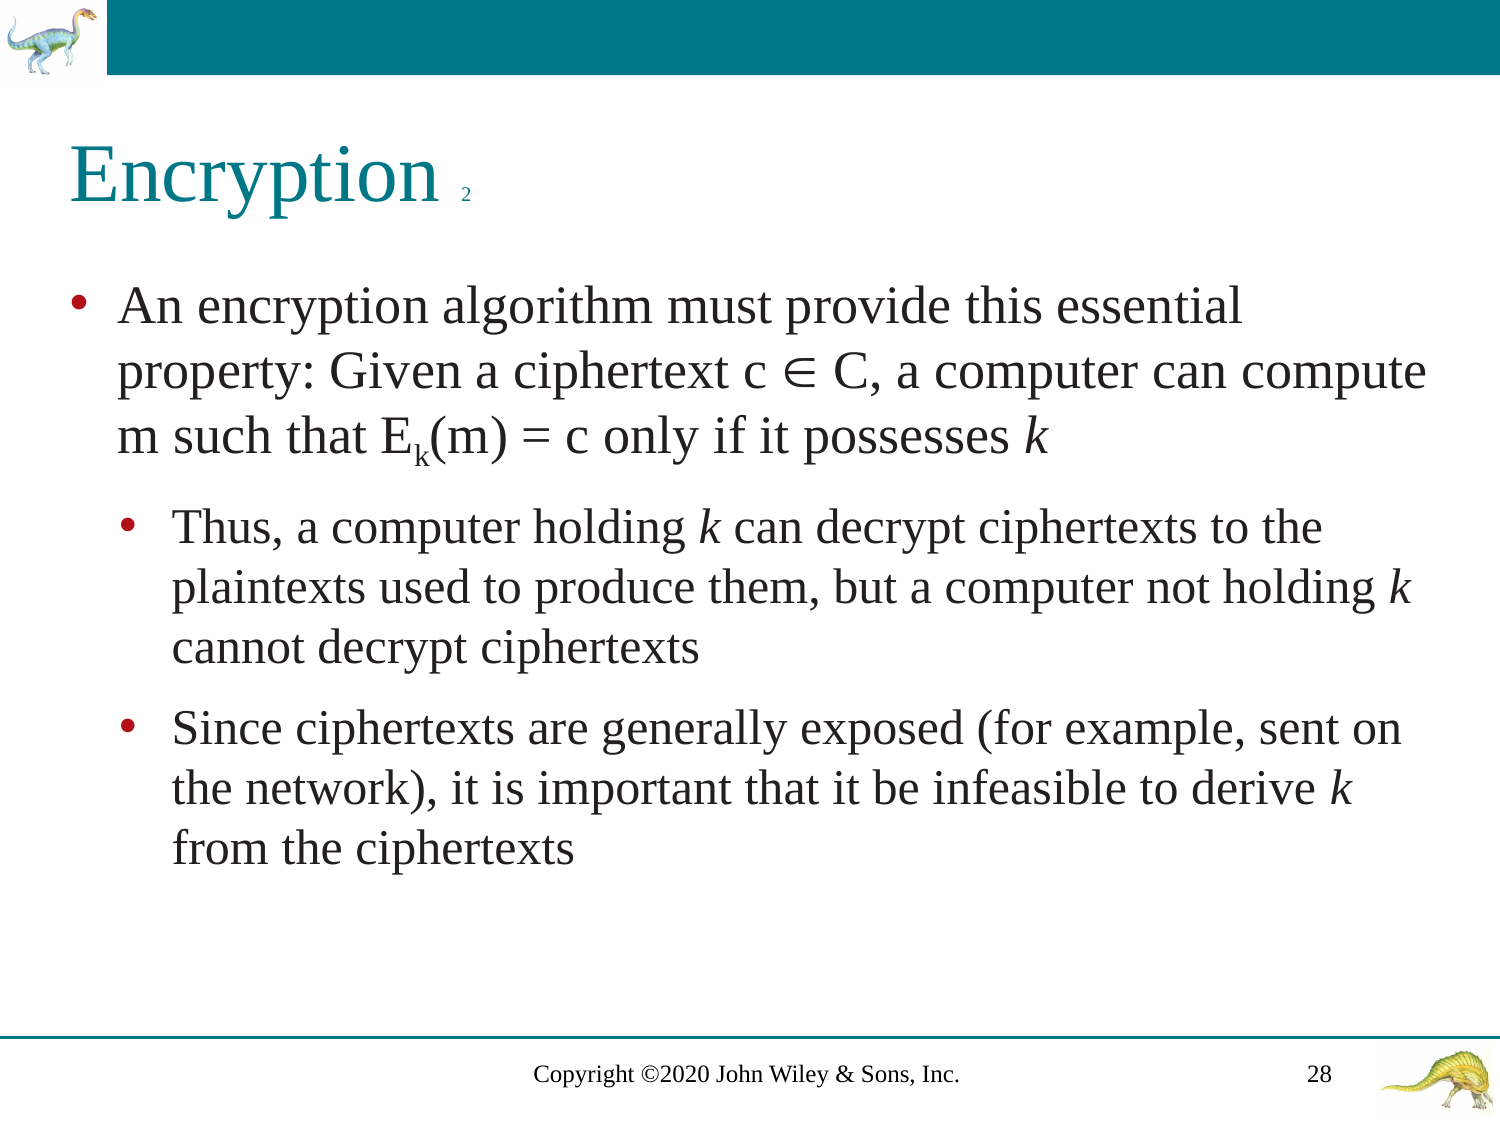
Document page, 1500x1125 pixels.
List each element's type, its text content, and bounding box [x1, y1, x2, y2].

picture [1379, 1044, 1493, 1115]
title Encryption 2 [54, 122, 1445, 227]
footer Copyright ©2020 John Wiley & Sons, Inc. [496, 1042, 1004, 1103]
picture [0, 0, 107, 82]
list An encryption algorithm must provide this essential property: Given a ciphertext c  C, a computer can compute m such that Ek(m) = c only if it possesses k Thus, a computer holding k can decrypt ciphertexts to the plaintexts used to produce them, but a computer not holding k cannot decrypt ciphertexts Since ciphertexts are generally exposed (for example, sent on the network), it is important that it be infeasible to derive k from the ciphertexts [54, 261, 1444, 1018]
slide_number 28 [1083, 1042, 1348, 1103]
